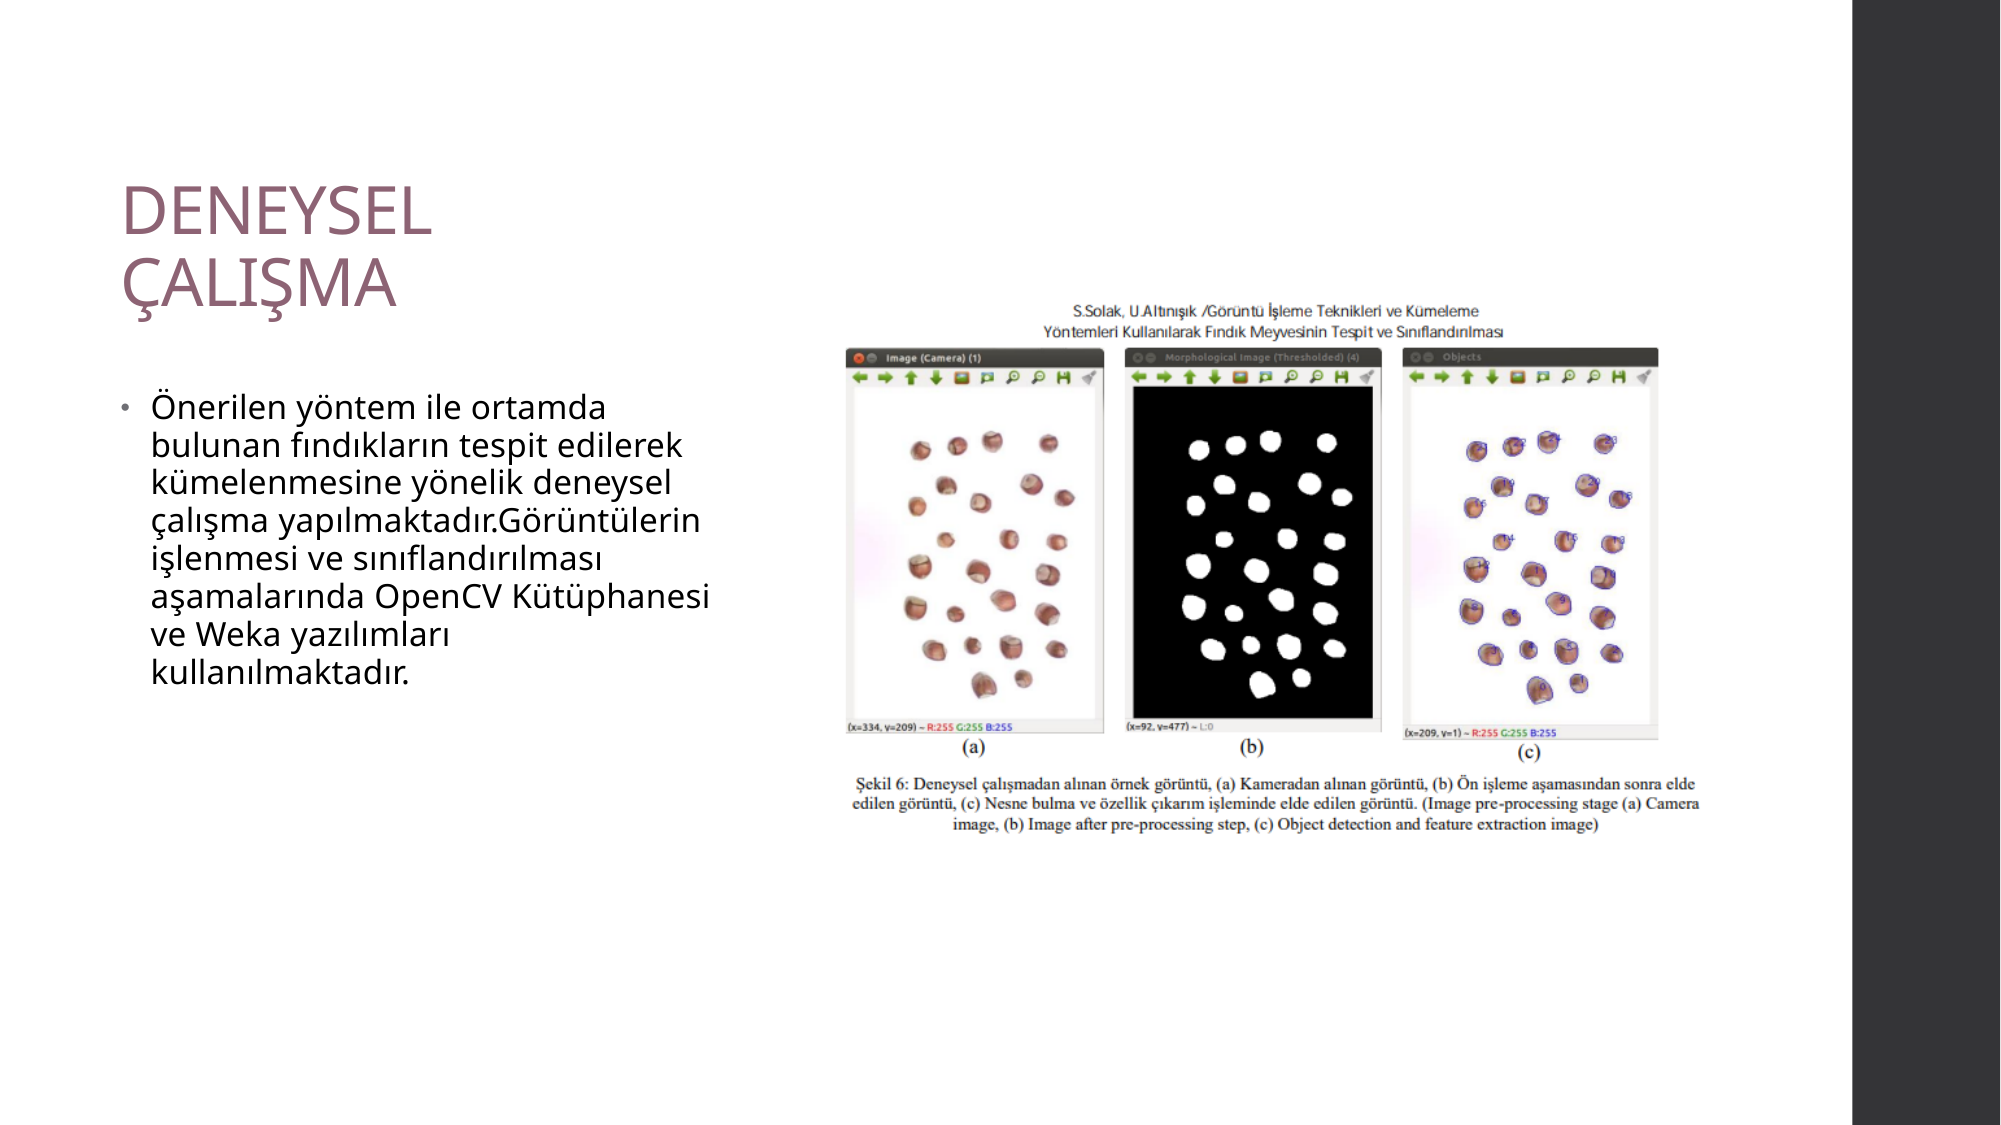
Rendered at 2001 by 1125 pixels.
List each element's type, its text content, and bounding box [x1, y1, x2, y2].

title DENEYSEL ÇALIŞMA [105, 104, 711, 329]
list Önerilen yöntem ile ortamda bulunan fındıkların tespit edilerek kümelenmesine yönelik deneysel çalışma yapılmaktadır.Görüntülerin işlenmesi ve sınıflandırılması aşamalarında OpenCV Kütüphanesi ve Weka yazılımları kullanılmaktadır. [105, 381, 735, 1014]
picture [763, 279, 1774, 848]
